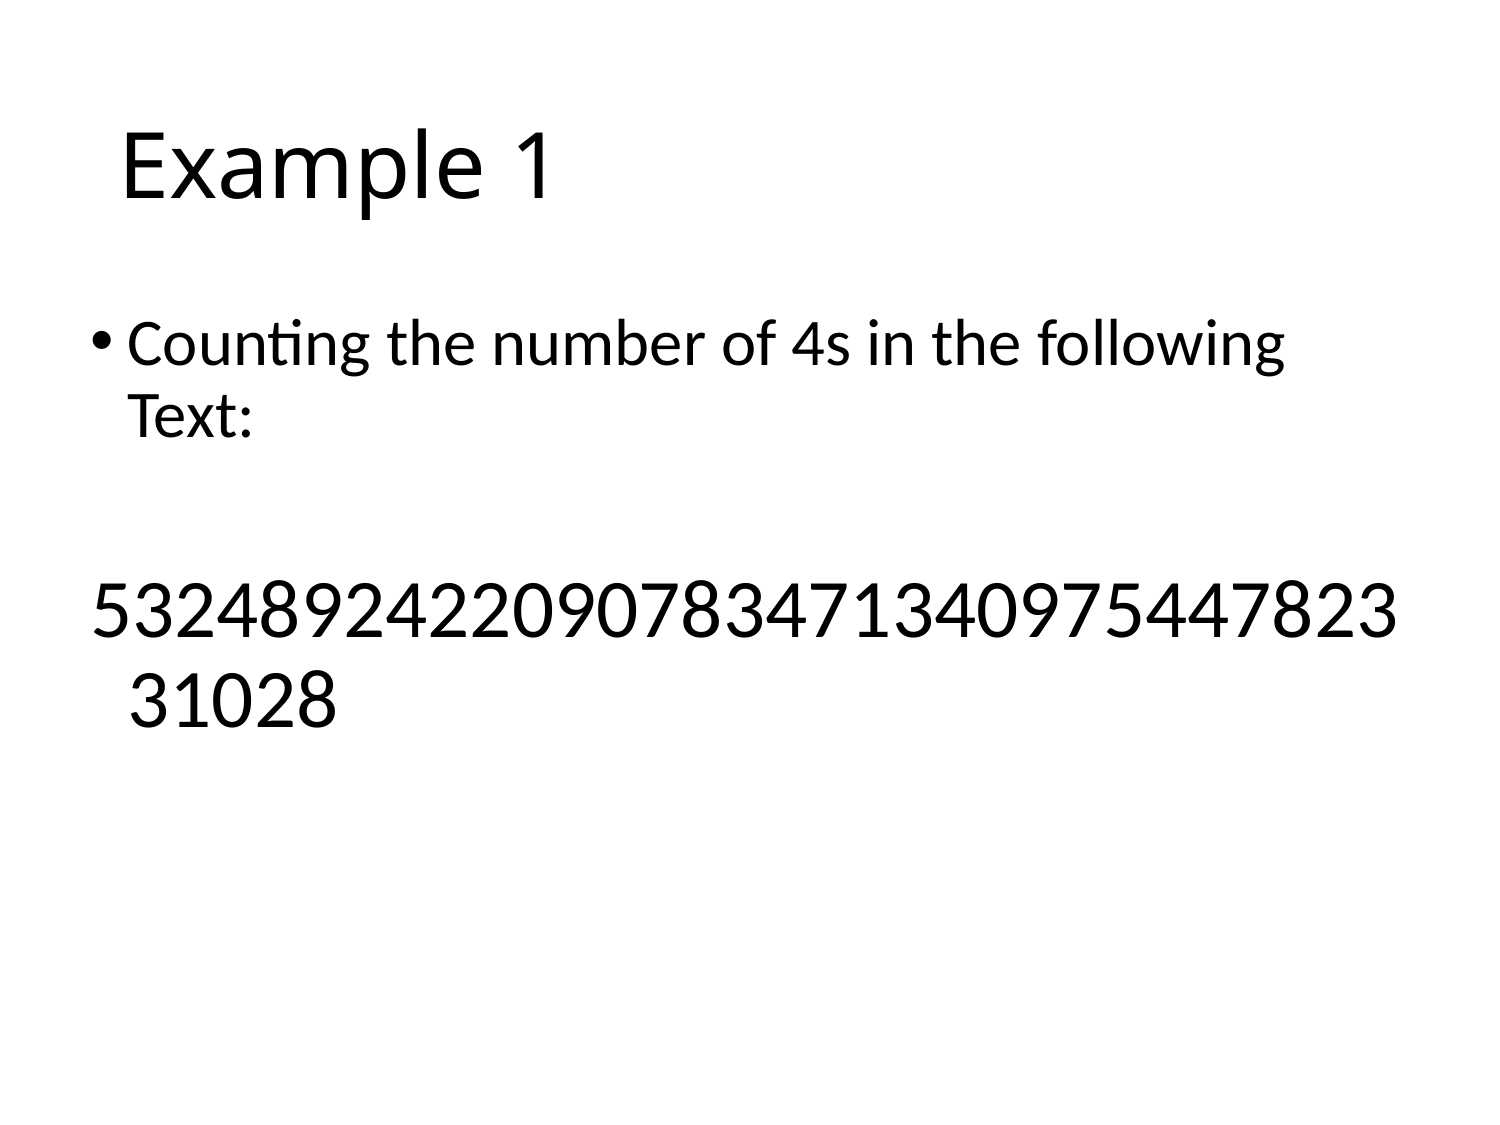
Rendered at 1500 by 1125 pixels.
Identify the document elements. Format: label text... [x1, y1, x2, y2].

list Counting the number of 4s in the following Text: 532489242209078347134097544782331028 [75, 299, 1425, 1063]
title Example 1 [103, 59, 1397, 278]
